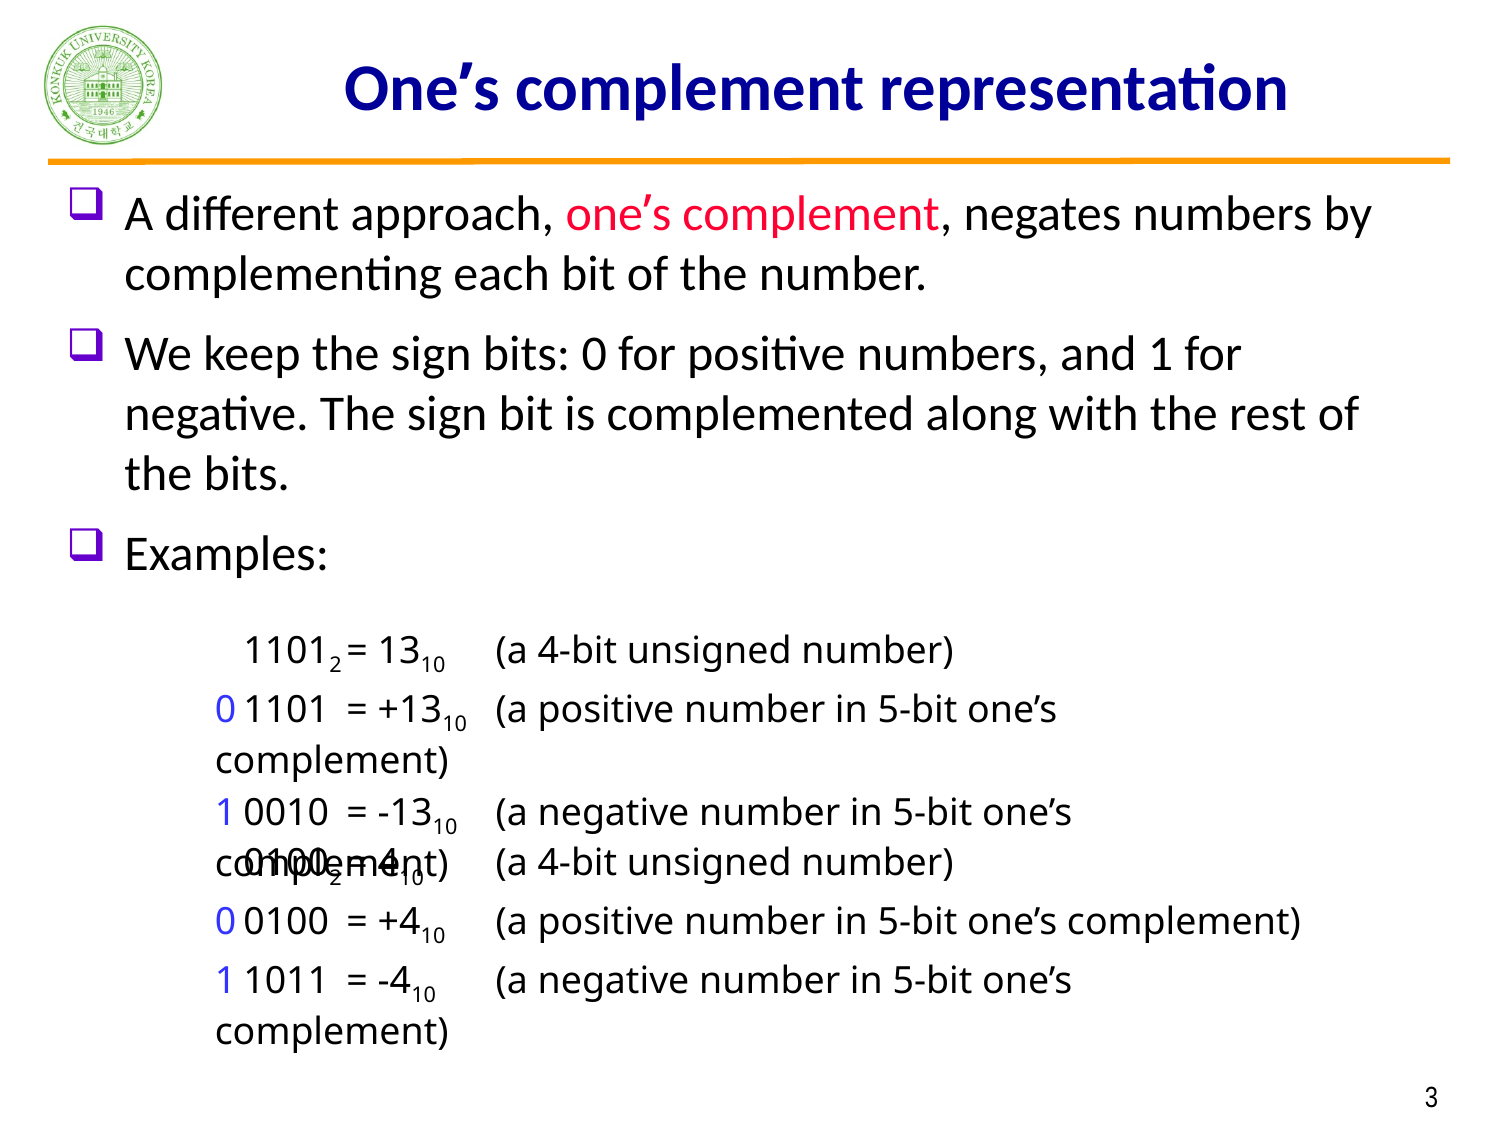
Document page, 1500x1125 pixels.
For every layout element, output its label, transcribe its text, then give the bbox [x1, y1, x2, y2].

title One’s complement representation [182, 18, 1452, 150]
list A different approach, one’s complement, negates numbers by complementing each bit of the number. We keep the sign bits: 0 for positive numbers, and 1 for negative. The sign bit is complemented along with the rest of the bits. Examples: [51, 172, 1453, 1071]
text_box 01002 = 410 (a 4-bit unsigned number) 0 0100 = +410 (a positive number in 5-bit one’s complement) 1 1011 = -410 (a negative number in 5-bit one’s complement) [199, 831, 1325, 1060]
picture [35, 19, 172, 148]
text_box 11012 = 1310 (a 4-bit unsigned number) 0 1101 = +1310 (a positive number in 5-bit one’s complement) 1 0010 = -1310 (a negative number in 5-bit one’s complement) [199, 618, 1313, 831]
slide_number 3 [1098, 1070, 1454, 1118]
